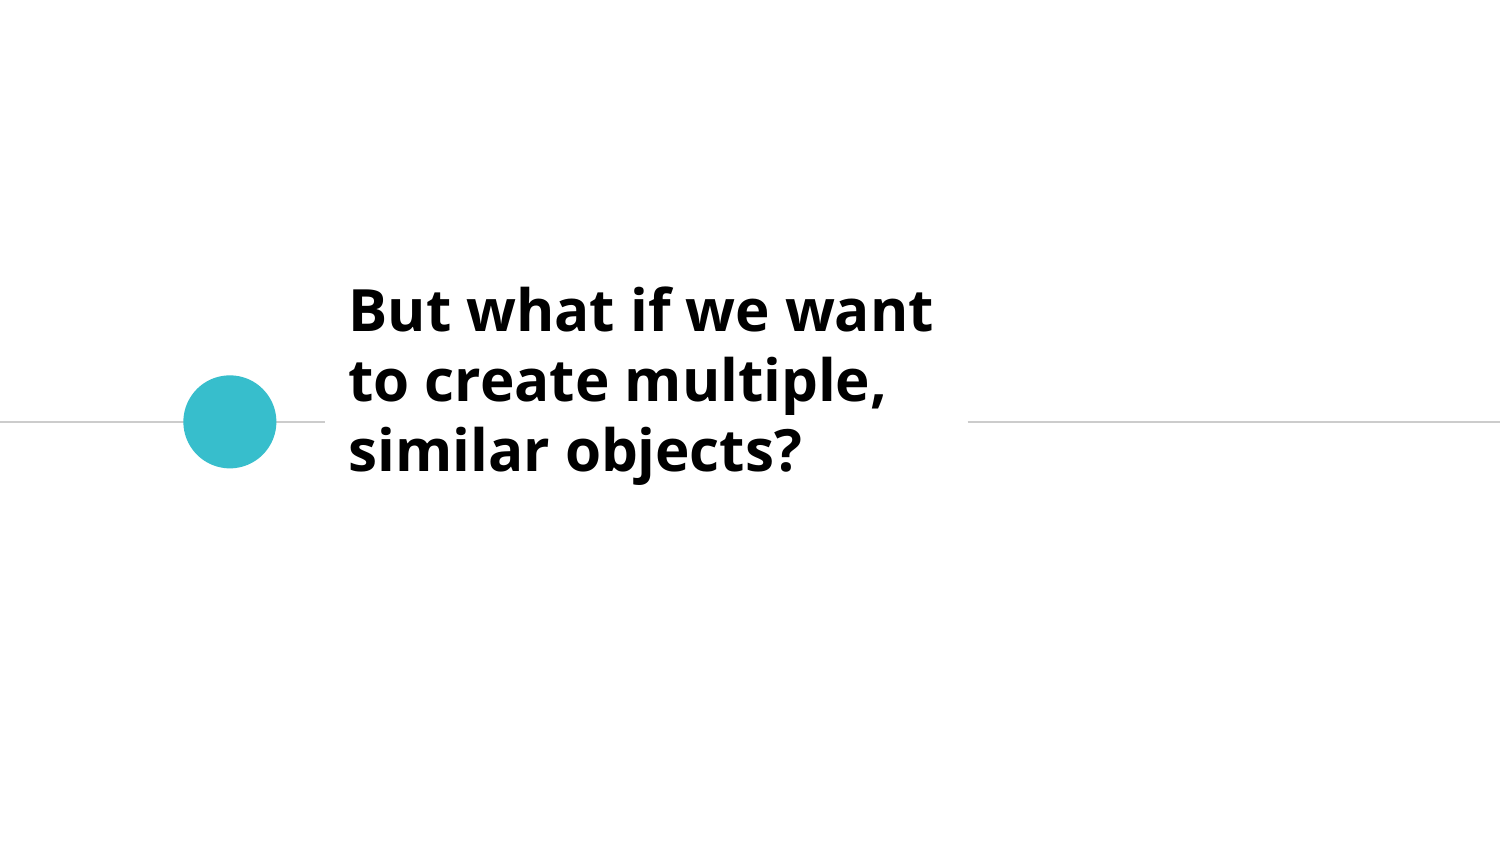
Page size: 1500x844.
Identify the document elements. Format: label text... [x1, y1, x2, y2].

title But what if we want to create multiple, similar objects? [333, 308, 983, 499]
